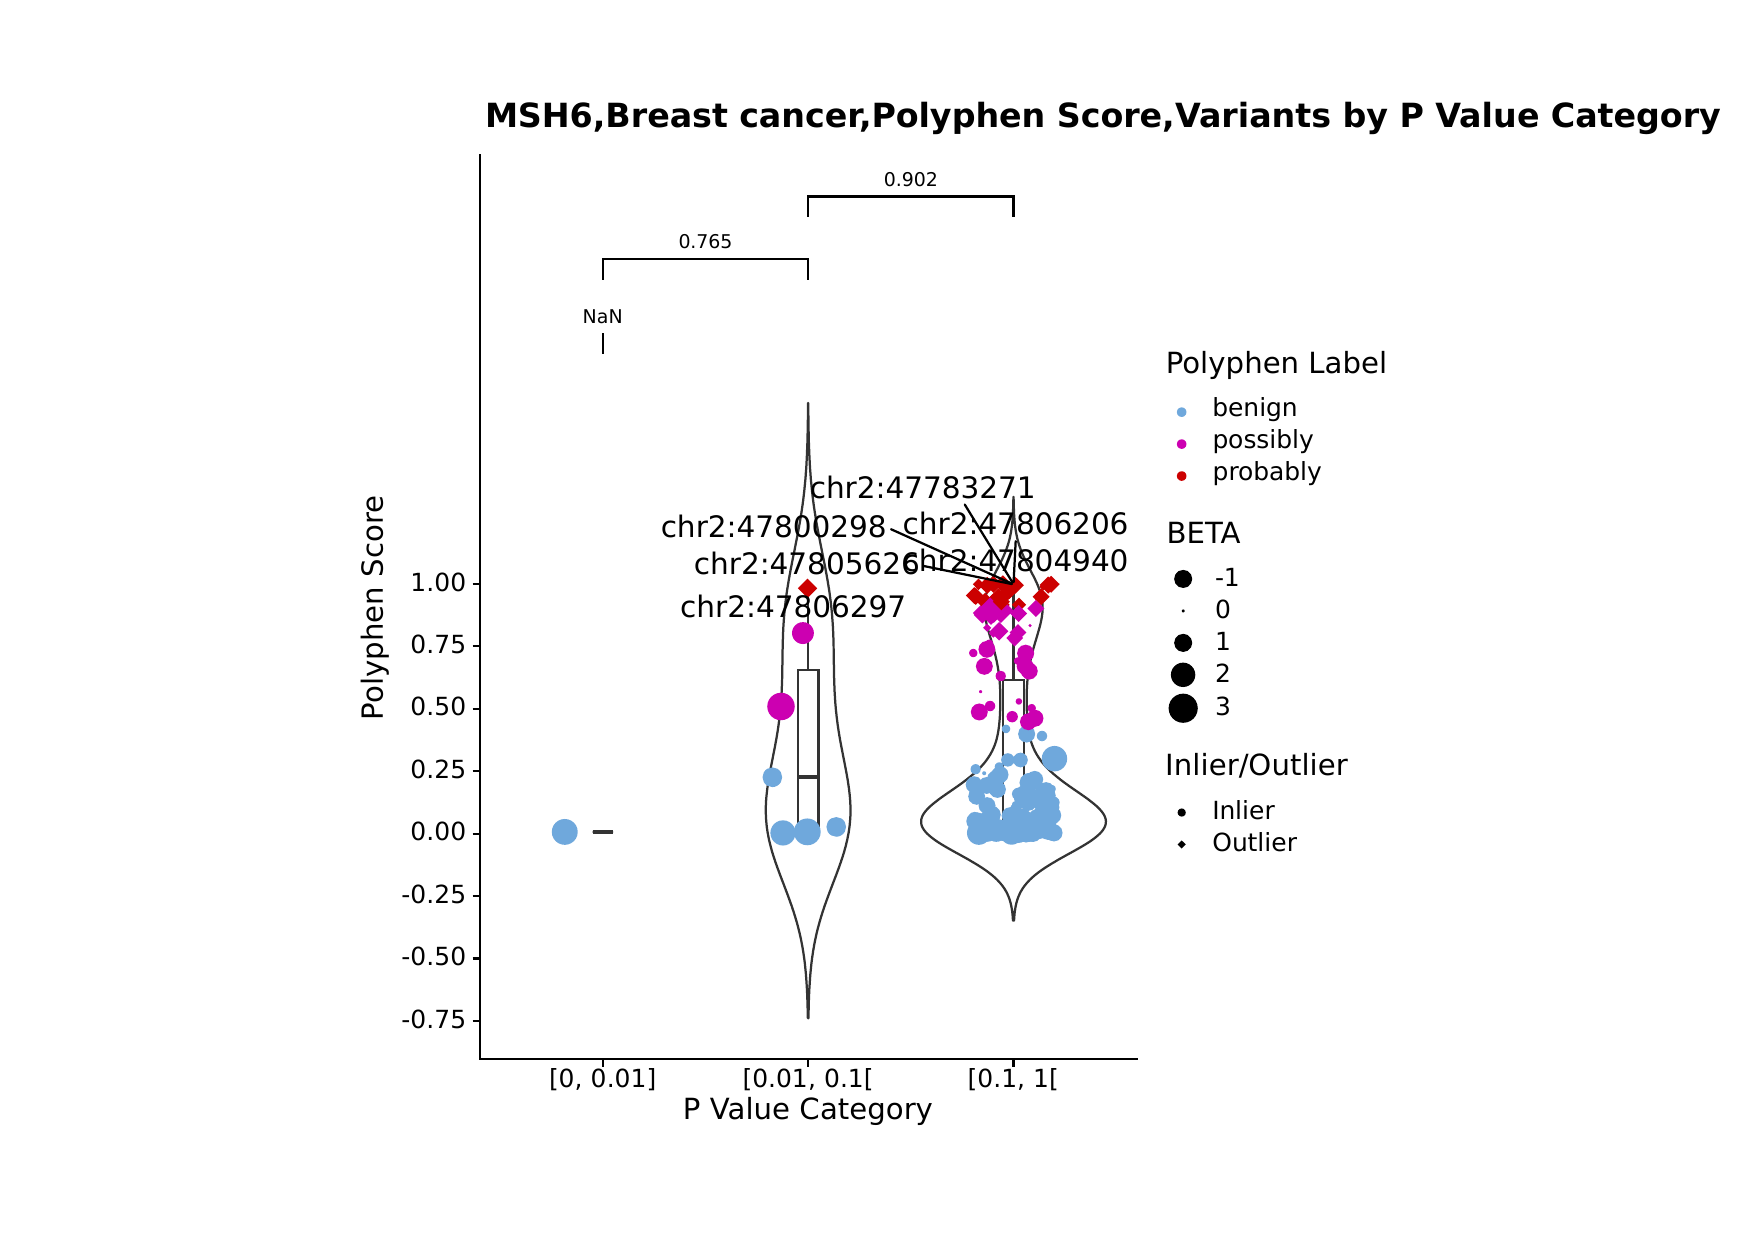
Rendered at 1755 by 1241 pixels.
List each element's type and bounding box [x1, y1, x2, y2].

text_box [352, 94, 1403, 1146]
